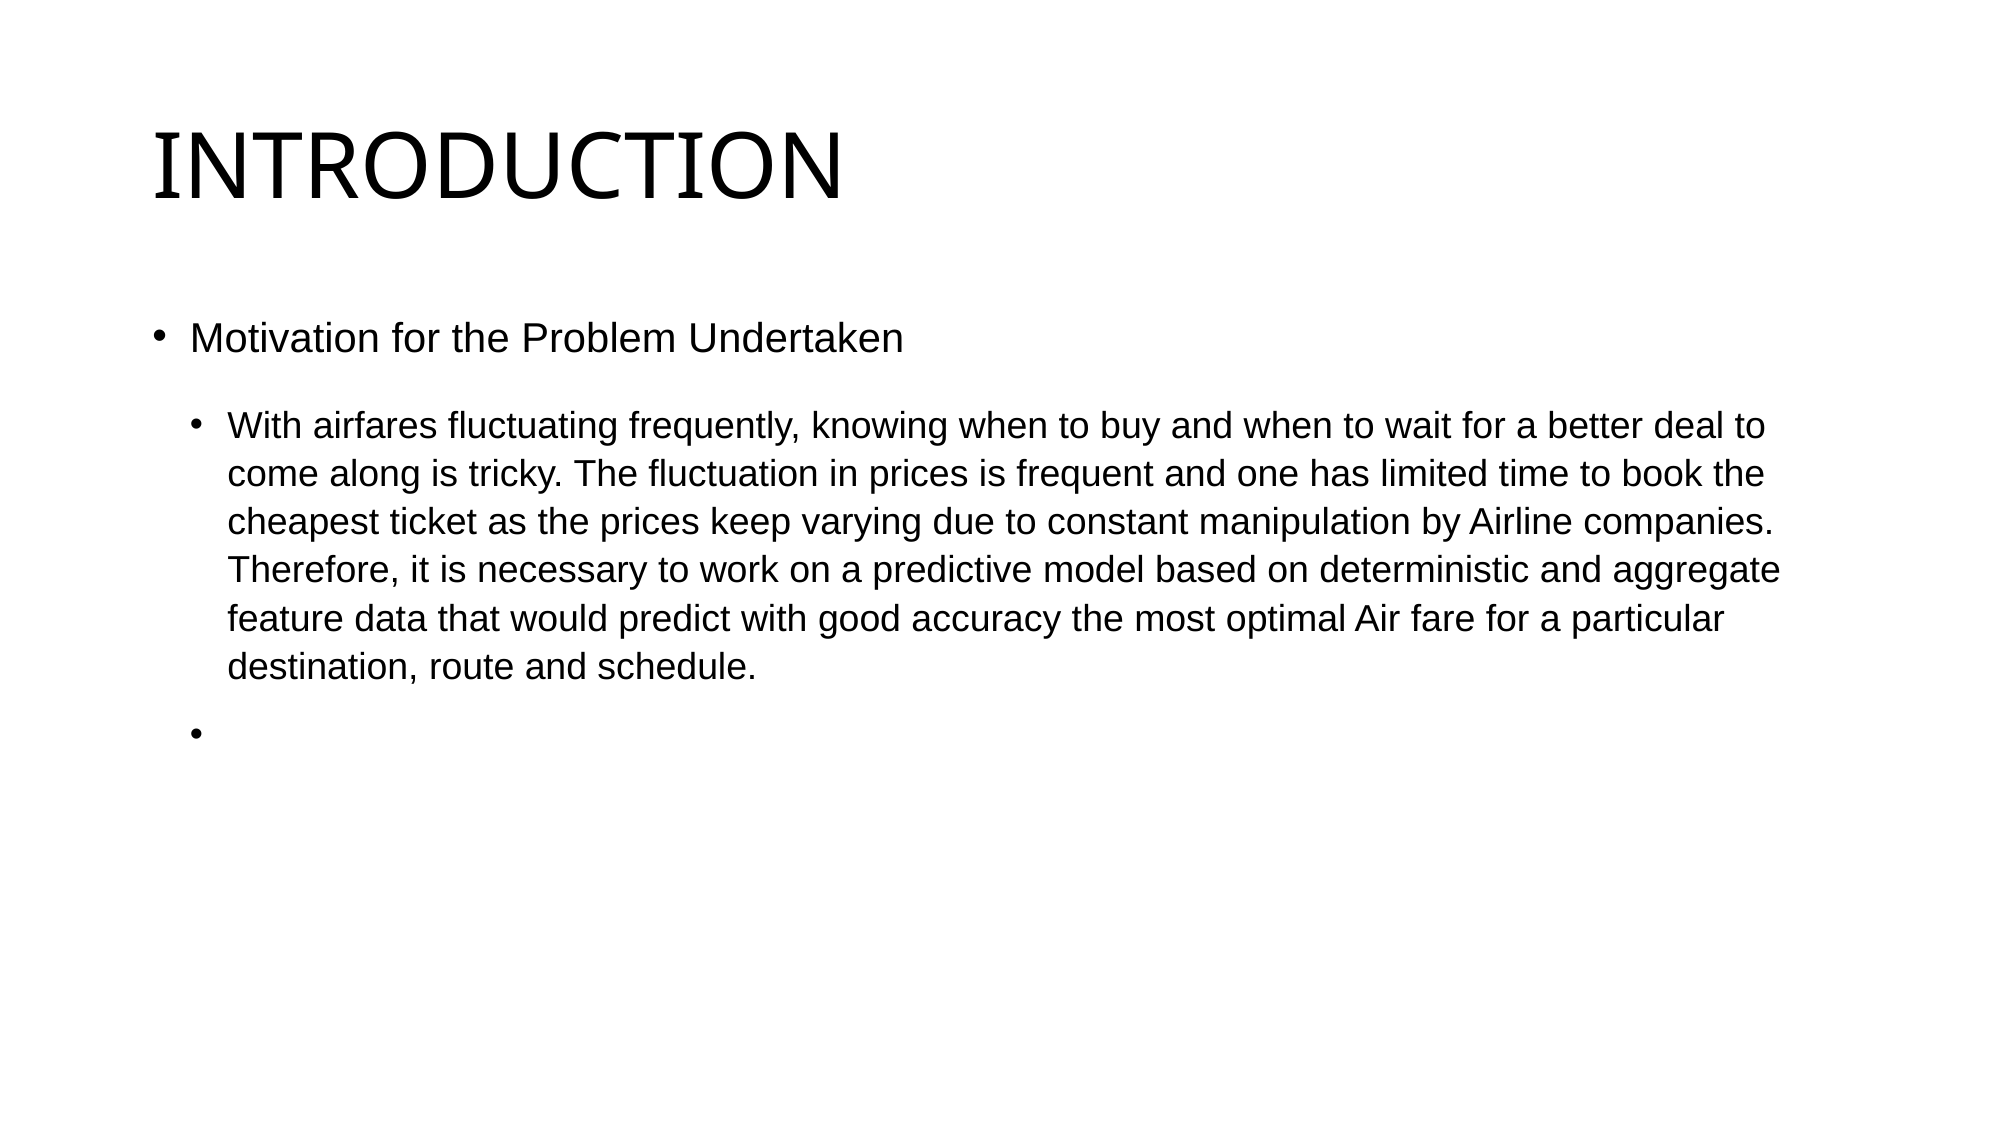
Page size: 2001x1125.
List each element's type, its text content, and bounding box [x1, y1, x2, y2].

list Motivation for the Problem Undertaken With airfares fluctuating frequently, knowing when to buy and when to wait for a better deal to come along is tricky. The fluctuation in prices is frequent and one has limited time to book the cheapest ticket as the prices keep varying due to constant manipulation by Airline companies. Therefore, it is necessary to work on a predictive model based on deterministic and aggregate feature data that would predict with good accuracy the most optimal Air fare for a particular destination, route and schedule. [137, 299, 1863, 1014]
title INTRODUCTION [137, 59, 1863, 278]
